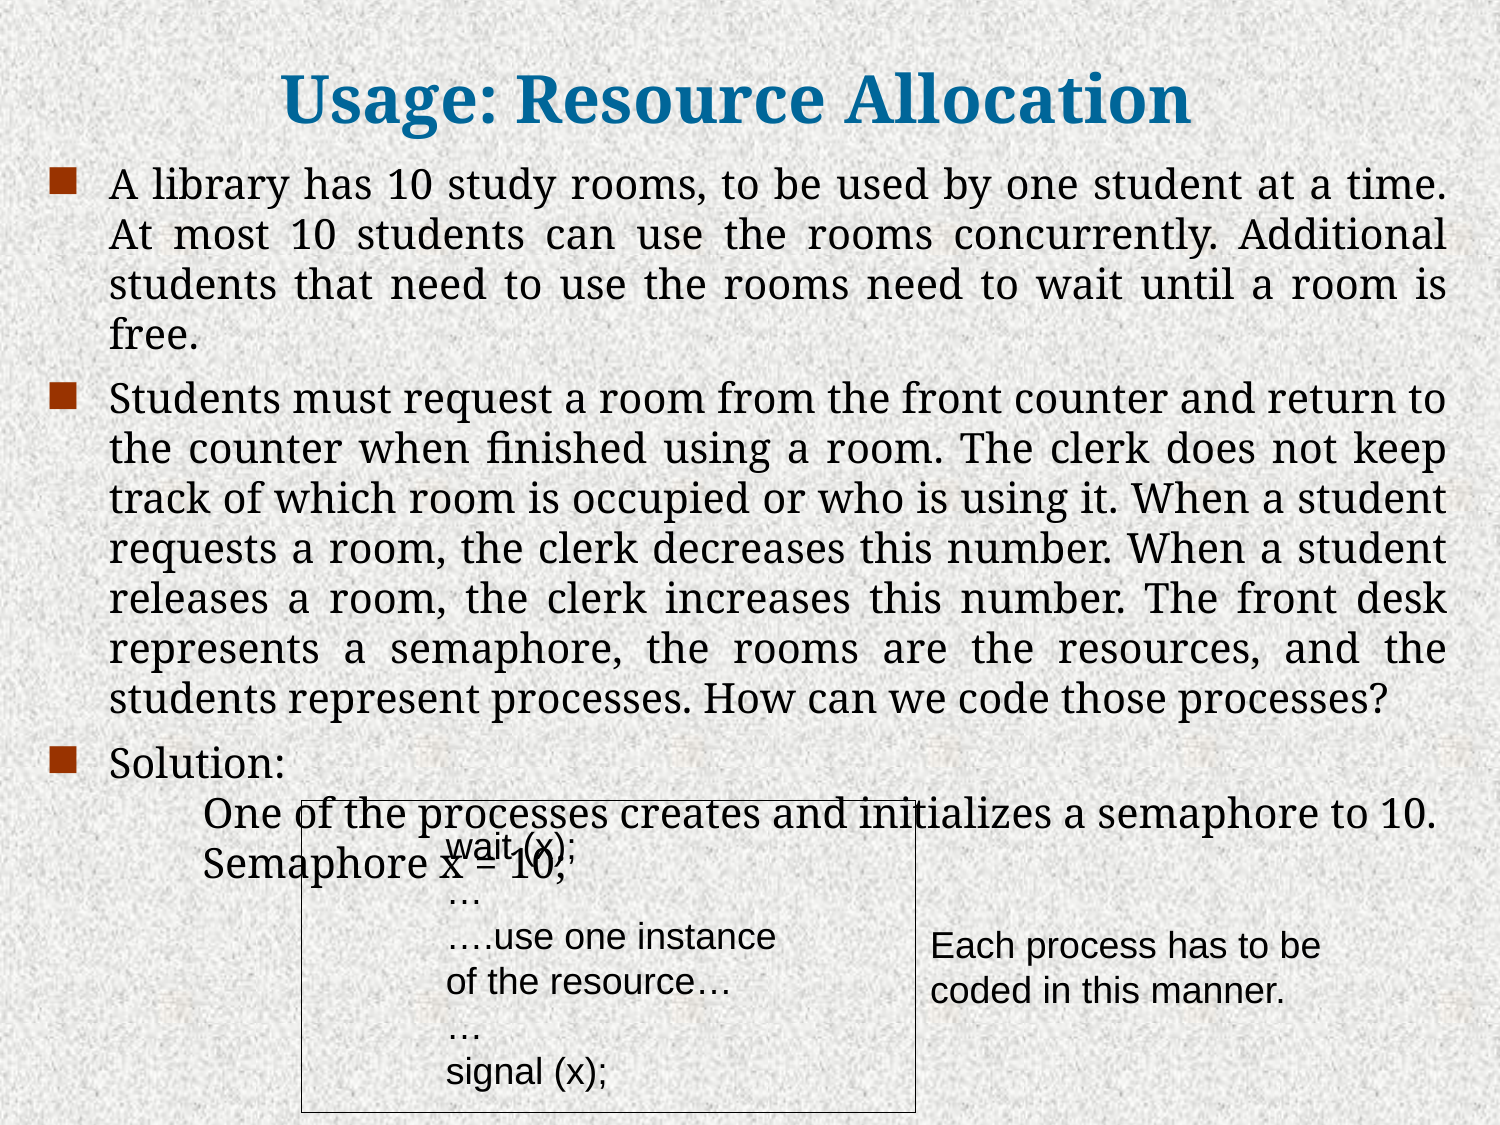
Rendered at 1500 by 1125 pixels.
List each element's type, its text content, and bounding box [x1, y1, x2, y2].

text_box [300, 799, 1337, 1113]
title Usage: Resource Allocation [62, 50, 1413, 145]
picture [0, 0, 1500, 1125]
list A library has 10 study rooms, to be used by one student at a time. At most 10 students can use the rooms concurrently. Additional students that need to use the rooms need to wait until a room is free. Students must request a room from the front counter and return to the counter when finished using a room. The clerk does not keep track of which room is occupied or who is using it. When a student requests a room, the clerk decreases this number. When a student releases a room, the clerk increases this number. The front desk represents a semaphore, the rooms are the resources, and the students represent processes. How can we code those processes? Solution: One of the processes creates and initializes a semaphore to 10. Semaphore x = 10; [37, 149, 1463, 1075]
